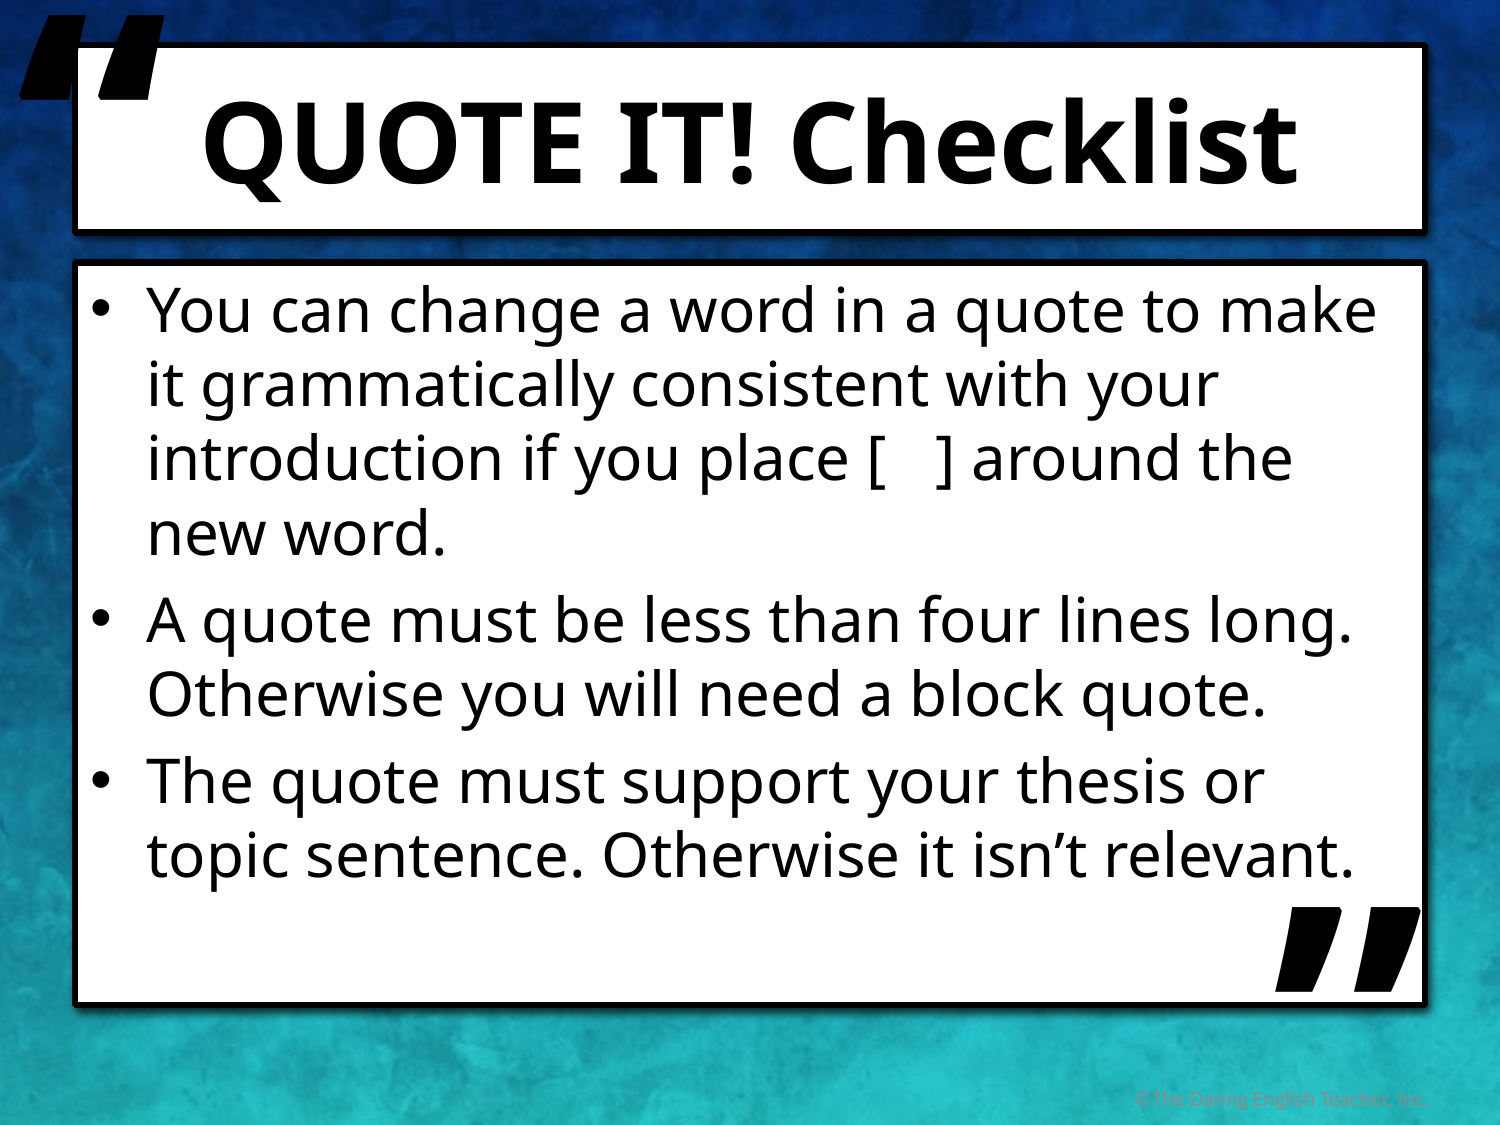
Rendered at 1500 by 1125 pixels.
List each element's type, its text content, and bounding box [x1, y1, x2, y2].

text_box “ [1, 0, 399, 340]
picture [0, 0, 1256, 1125]
picture [399, 0, 1500, 800]
title QUOTE IT! Checklist [399, 42, 1428, 236]
list You can change a word in a quote to make it grammatically consistent with your introduction if you place [ ] around the new word. A quote must be less than four lines long. Otherwise you will need a block quote. The quote must support your thesis or topic sentence. Otherwise it isn’t relevant. [72, 259, 1428, 1008]
text_box ” [1256, 800, 1500, 1125]
